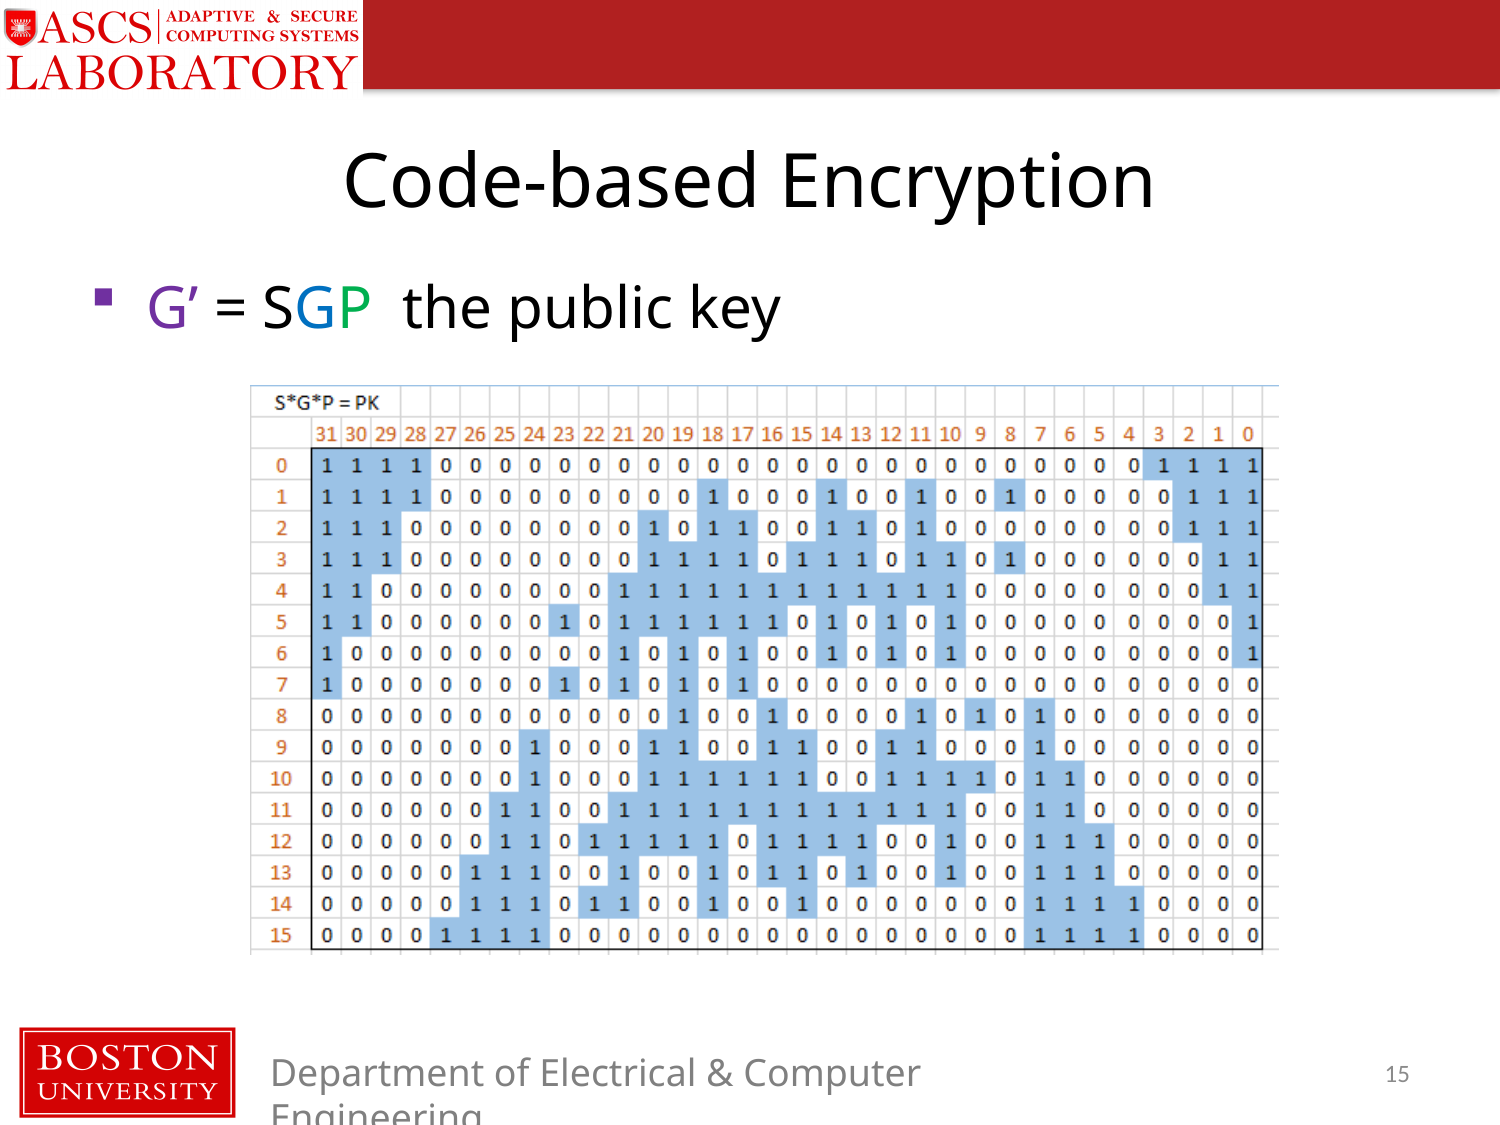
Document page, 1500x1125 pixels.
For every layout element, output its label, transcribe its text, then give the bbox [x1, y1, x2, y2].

picture [0, 0, 363, 100]
title Code-based Encryption [75, 121, 1425, 233]
picture [250, 385, 1279, 955]
slide_number 15 [1336, 1042, 1425, 1103]
picture [19, 1027, 236, 1118]
